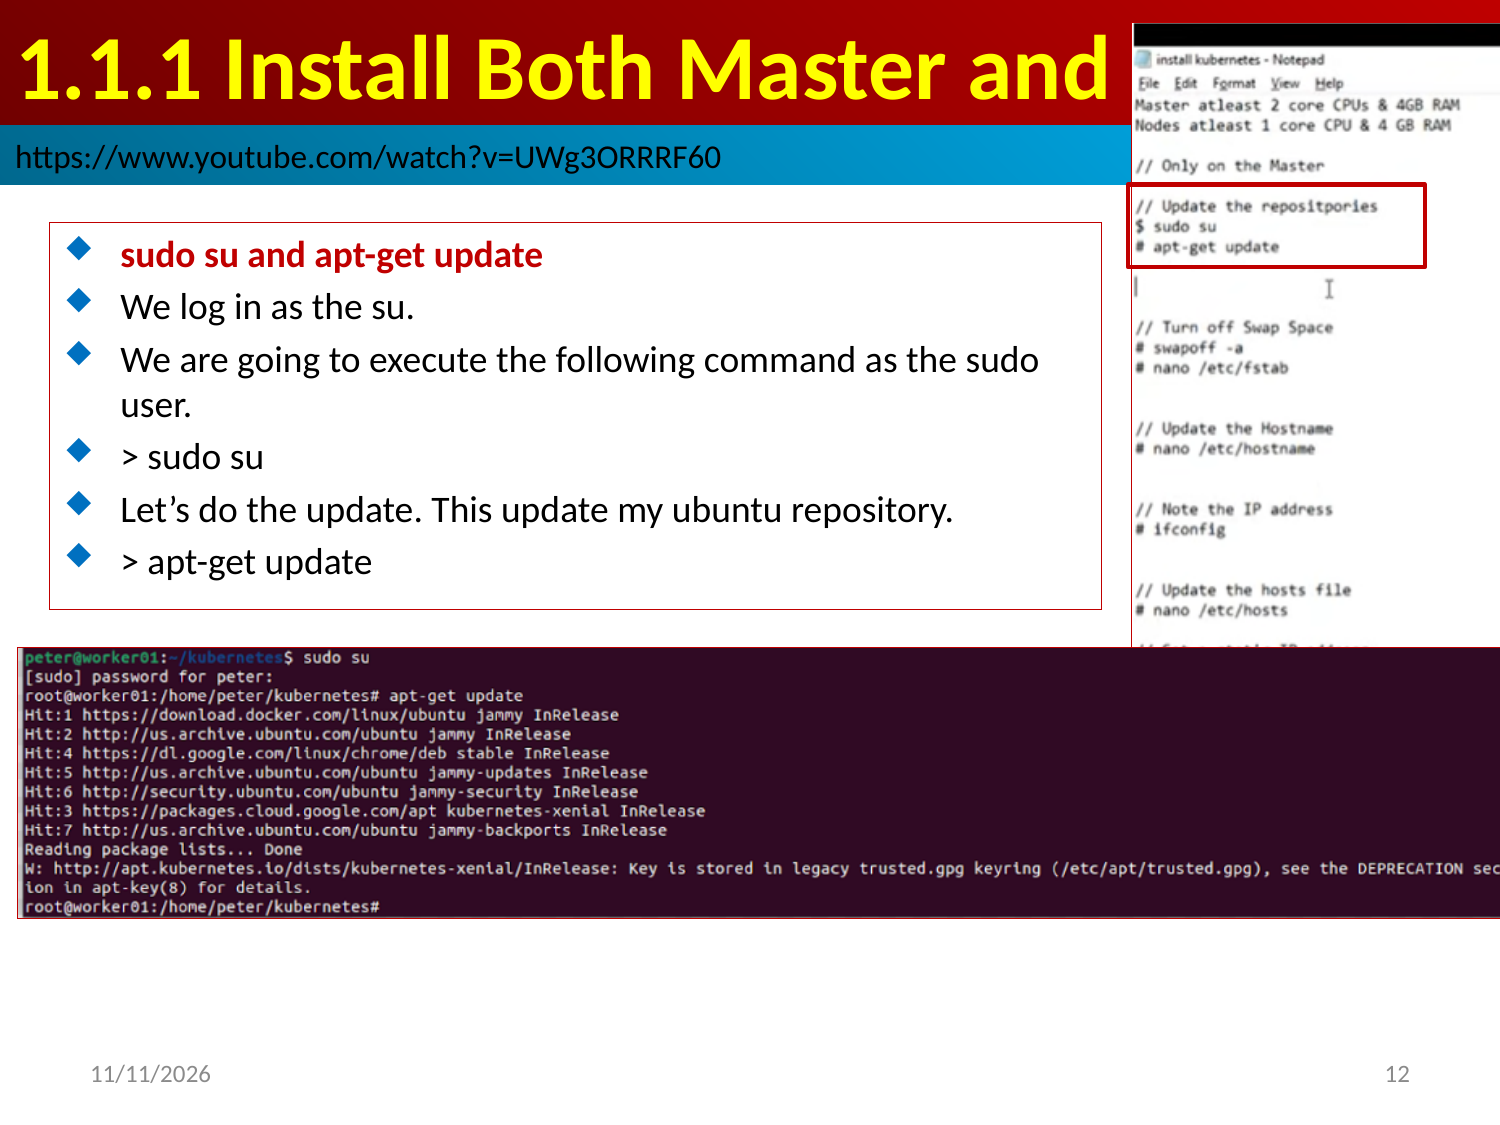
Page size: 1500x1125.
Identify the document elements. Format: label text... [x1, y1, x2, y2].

slide_number 12 [1074, 1042, 1425, 1103]
picture [17, 22, 1500, 919]
subtitle sudo su and apt-get update We log in as the su. We are going to execute the following command as the sudo user. > sudo su Let’s do the update. This update my ubuntu repository. > apt-get update [49, 222, 1102, 610]
title 1.1.1 Install Both Master and Salve [0, 0, 1500, 125]
text_box https://www.youtube.com/watch?v=UWg3ORRRF60 [0, 125, 1126, 185]
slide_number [75, 1042, 425, 1103]
